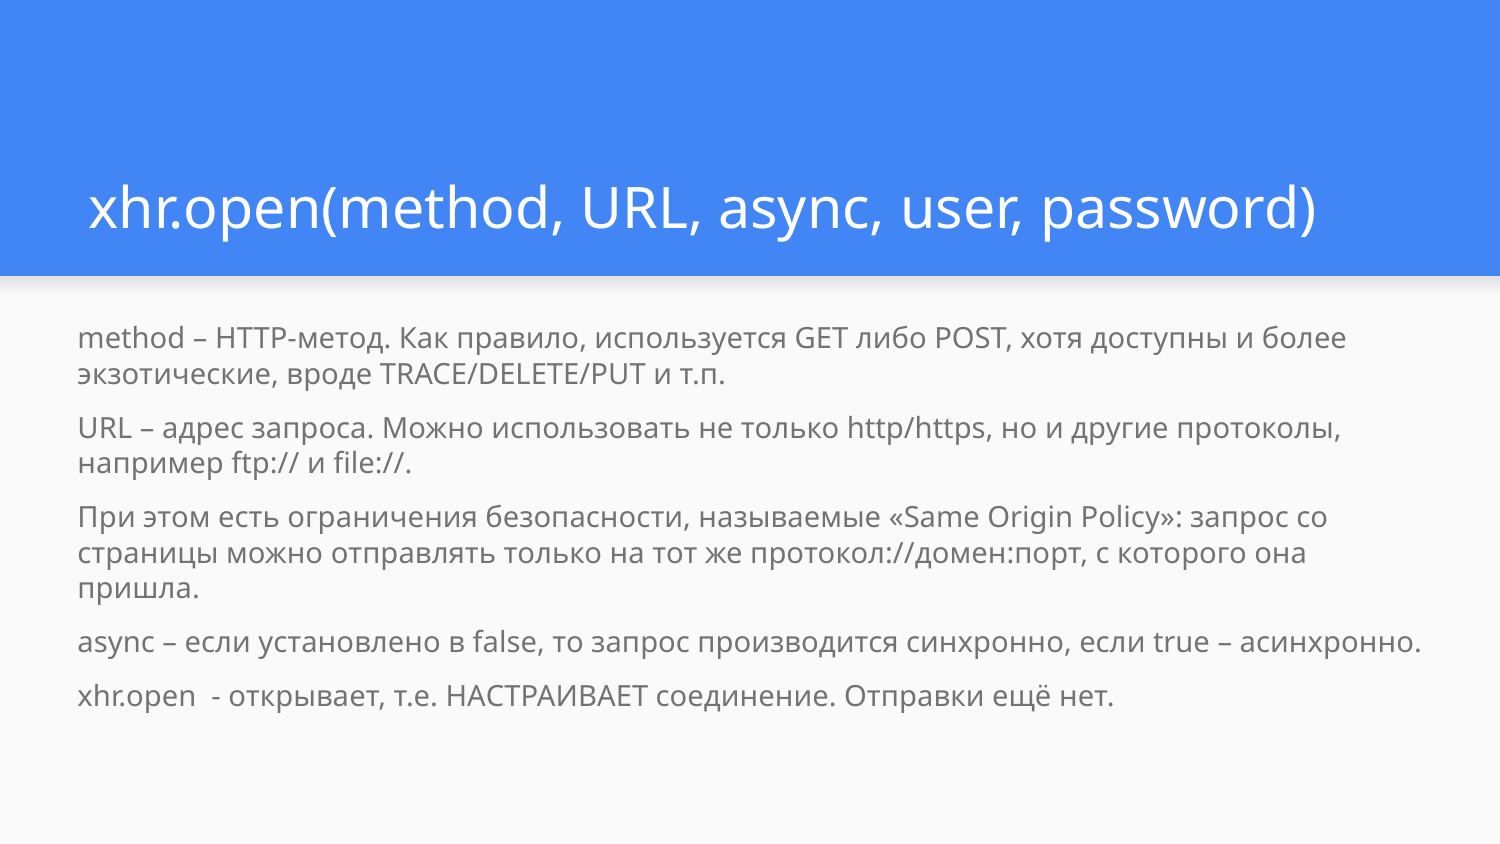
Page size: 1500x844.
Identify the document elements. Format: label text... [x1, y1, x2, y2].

title xhr.open(method, URL, async, user, password) [77, 121, 1427, 248]
list method – HTTP-метод. Как правило, используется GET либо POST, хотя доступны и более экзотические, вроде TRACE/DELETE/PUT и т.п. URL – адрес запроса. Можно использовать не только http/https, но и другие протоколы, например ftp:// и file://. При этом есть ограничения безопасности, называемые «Same Origin Policy»: запрос со страницы можно отправлять только на тот же протокол://домен:порт, с которого она пришла. async – если установлено в false, то запрос производится синхронно, если true – асинхронно. xhr.open - открывает, т.е. НАСТРАИВАЕТ соединение. Отправки ещё нет. [77, 314, 1427, 760]
